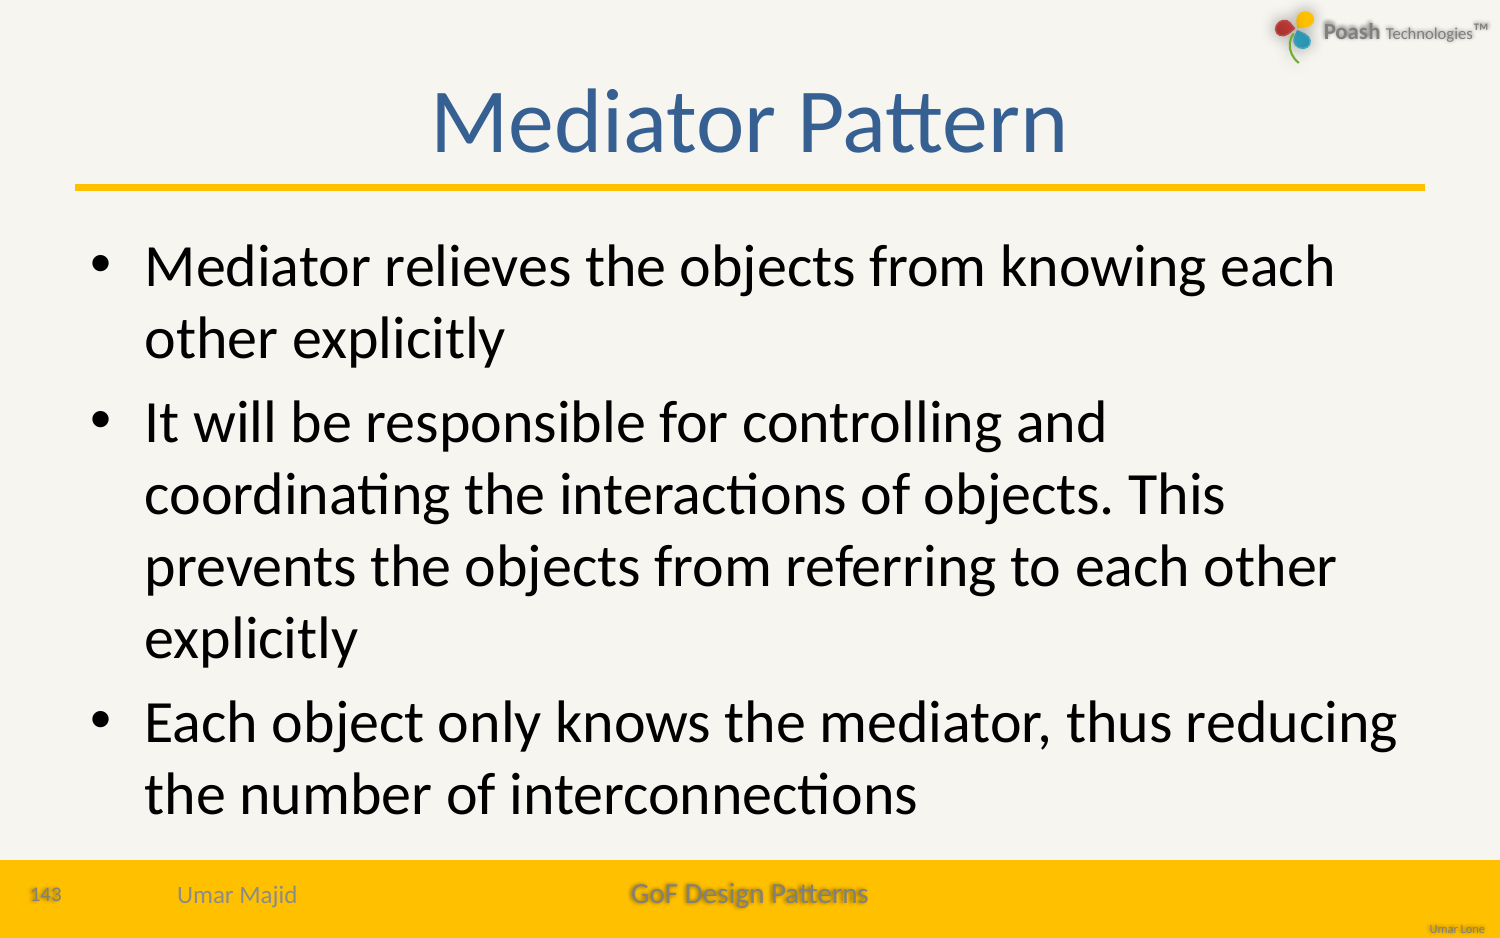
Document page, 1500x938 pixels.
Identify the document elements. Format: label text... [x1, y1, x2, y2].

title Mediator Pattern [75, 37, 1425, 194]
list Mediator relieves the objects from knowing each other explicitly It will be responsible for controlling and coordinating the interactions of objects. This prevents the objects from referring to each other explicitly Each object only knows the mediator, thus reducing the number of interconnections [75, 218, 1425, 838]
footer Umar Majid [0, 868, 475, 919]
